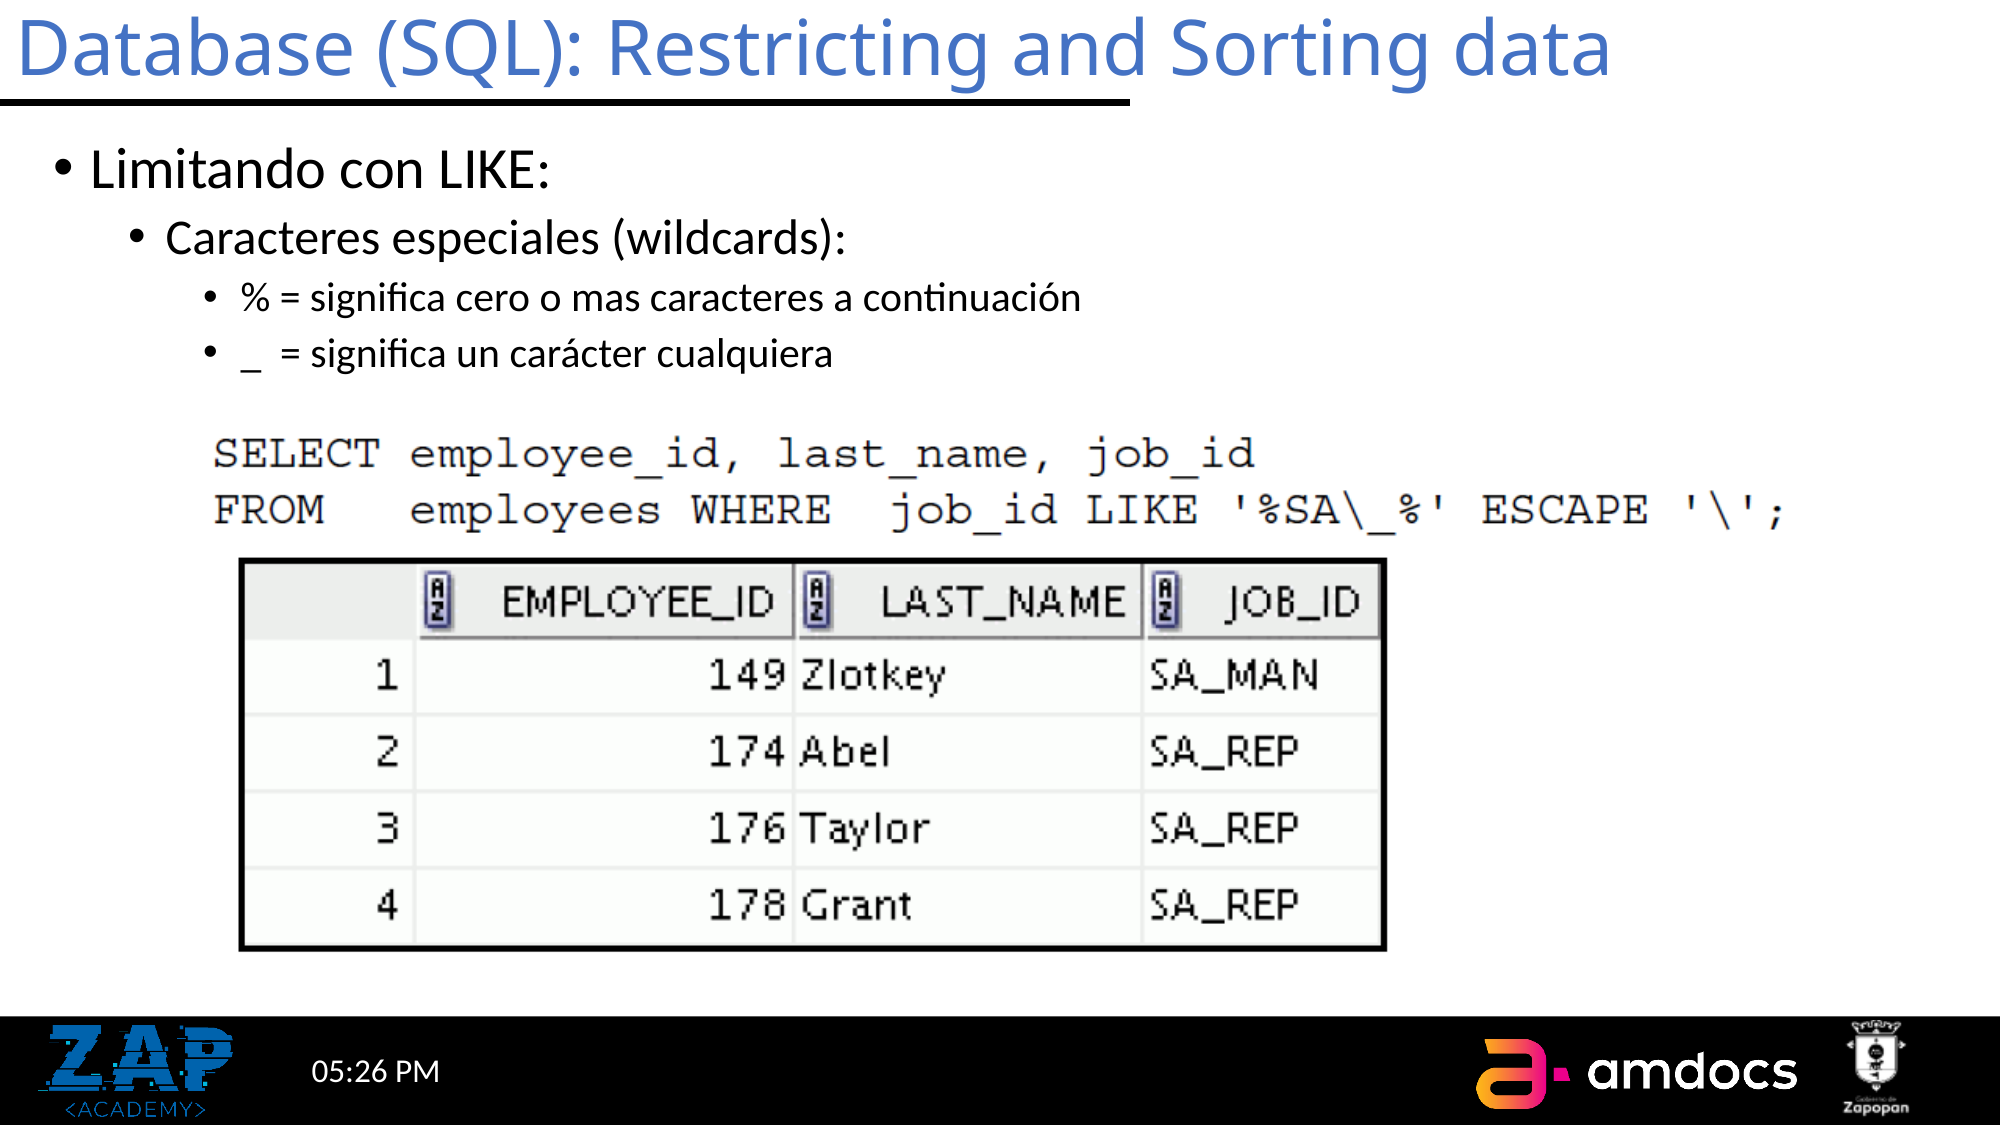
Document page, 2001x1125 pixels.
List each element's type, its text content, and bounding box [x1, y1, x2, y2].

picture [1824, 1020, 1936, 1121]
title Database (SQL): Restricting and Sorting data [0, 0, 1650, 102]
list Limitando con LIKE: Caracteres especiales (wildcards): % = significa cero o mas caracteres a continuación _ = significa un carácter cualquiera [38, 130, 1957, 1016]
picture [205, 425, 1789, 963]
picture [1476, 1039, 1797, 1109]
picture [38, 1025, 233, 1117]
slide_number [296, 1039, 584, 1099]
